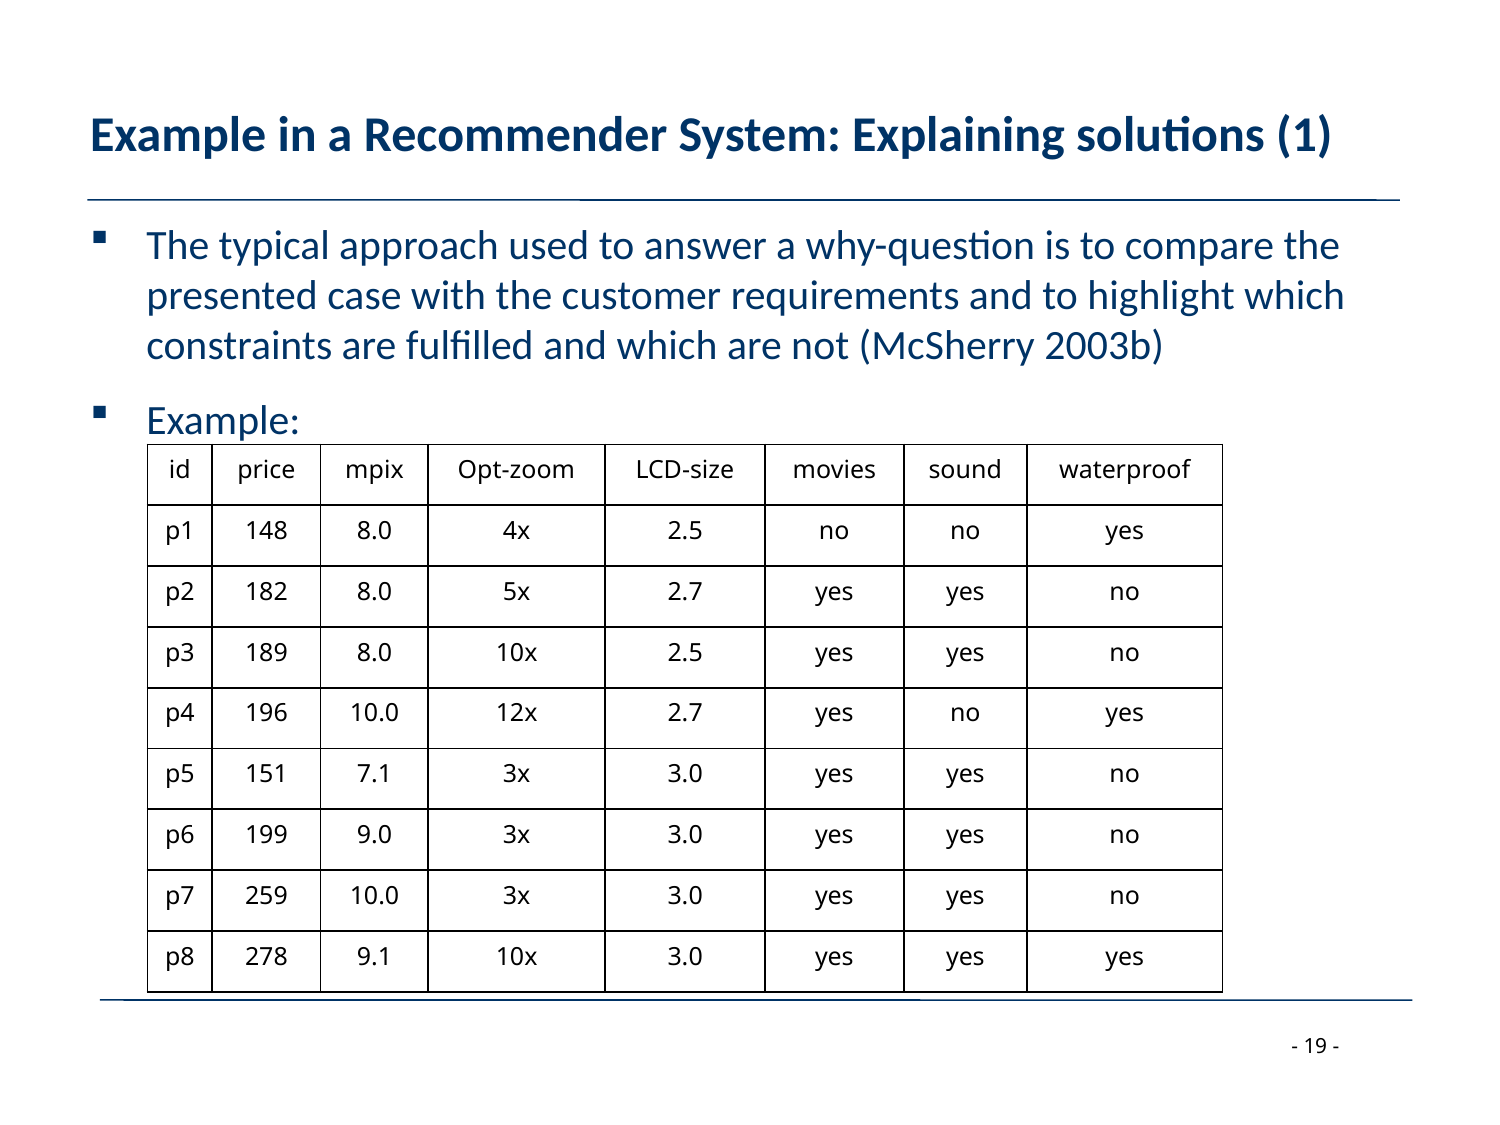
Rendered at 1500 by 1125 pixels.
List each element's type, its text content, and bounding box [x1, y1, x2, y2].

table_cell yes [766, 810, 903, 869]
table_cell 3x [429, 810, 604, 869]
table_cell 151 [213, 749, 320, 808]
table_cell 3.0 [606, 871, 764, 930]
table_cell yes [766, 628, 903, 687]
table_cell 199 [213, 810, 320, 869]
table_cell yes [1028, 689, 1222, 748]
table_header movies [766, 445, 903, 504]
table_cell yes [905, 749, 1026, 808]
table_cell 278 [213, 932, 320, 991]
table_cell yes [766, 567, 903, 626]
table_cell 10.0 [321, 871, 427, 930]
table_cell 7.1 [321, 749, 427, 808]
table_cell p7 [148, 871, 211, 930]
table_header id [148, 445, 211, 504]
table_header waterproof [1028, 445, 1222, 504]
table_cell no [1028, 749, 1222, 808]
table_header sound [905, 445, 1026, 504]
table_cell 2.7 [606, 689, 764, 748]
table_cell 2.7 [606, 567, 764, 626]
table_cell 3x [429, 749, 604, 808]
table_cell 10x [429, 932, 604, 991]
table_cell 10x [429, 628, 604, 687]
table_cell yes [1028, 932, 1222, 991]
table_header mpix [321, 445, 427, 504]
table_cell p6 [148, 810, 211, 869]
table_header LCD-size [606, 445, 764, 504]
table_cell yes [905, 932, 1026, 991]
table_cell yes [905, 810, 1026, 869]
table_cell no [905, 689, 1026, 748]
table_cell yes [766, 749, 903, 808]
table_cell 8.0 [321, 567, 427, 626]
table_cell 189 [213, 628, 320, 687]
table_cell 3.0 [606, 749, 764, 808]
table_cell yes [905, 567, 1026, 626]
table_cell 10.0 [321, 689, 427, 748]
table_cell yes [905, 628, 1026, 687]
table_cell p2 [148, 567, 211, 626]
table_header Opt-zoom [429, 445, 604, 504]
table_cell 3.0 [606, 810, 764, 869]
table_cell 196 [213, 689, 320, 748]
table_cell yes [766, 871, 903, 930]
title Example in a Recommender System: Explaining solutions (1) [74, 37, 1426, 209]
table_cell no [1028, 567, 1222, 626]
table_cell 9.1 [321, 932, 427, 991]
table_cell 259 [213, 871, 320, 930]
table_cell no [766, 506, 903, 565]
table_cell 2.5 [606, 628, 764, 687]
table_cell 182 [213, 567, 320, 626]
table_cell yes [1028, 506, 1222, 565]
table_cell 8.0 [321, 628, 427, 687]
table_cell 148 [213, 506, 320, 565]
table_cell p8 [148, 932, 211, 991]
table_cell yes [905, 871, 1026, 930]
table_cell no [905, 506, 1026, 565]
table_cell 3x [429, 871, 604, 930]
table_cell p5 [148, 749, 211, 808]
table_cell 2.5 [606, 506, 764, 565]
table_cell yes [766, 689, 903, 748]
table_cell no [1028, 871, 1222, 930]
table_cell p1 [148, 506, 211, 565]
table_cell no [1028, 810, 1222, 869]
table_cell 4x [429, 506, 604, 565]
table_cell 3.0 [606, 932, 764, 991]
table_cell yes [766, 932, 903, 991]
table_cell 9.0 [321, 810, 427, 869]
table_cell 5x [429, 567, 604, 626]
table_cell 8.0 [321, 506, 427, 565]
table_cell 12x [429, 689, 604, 748]
list The typical approach used to answer a why-question is to compare the presented case with the customer requirements and to highlight which constraints are fulfilled and which are not (McSherry 2003b) Example: [74, 209, 1426, 953]
table_cell no [1028, 628, 1222, 687]
table_cell p4 [148, 689, 211, 748]
table_cell p3 [148, 628, 211, 687]
table_header price [213, 445, 320, 504]
